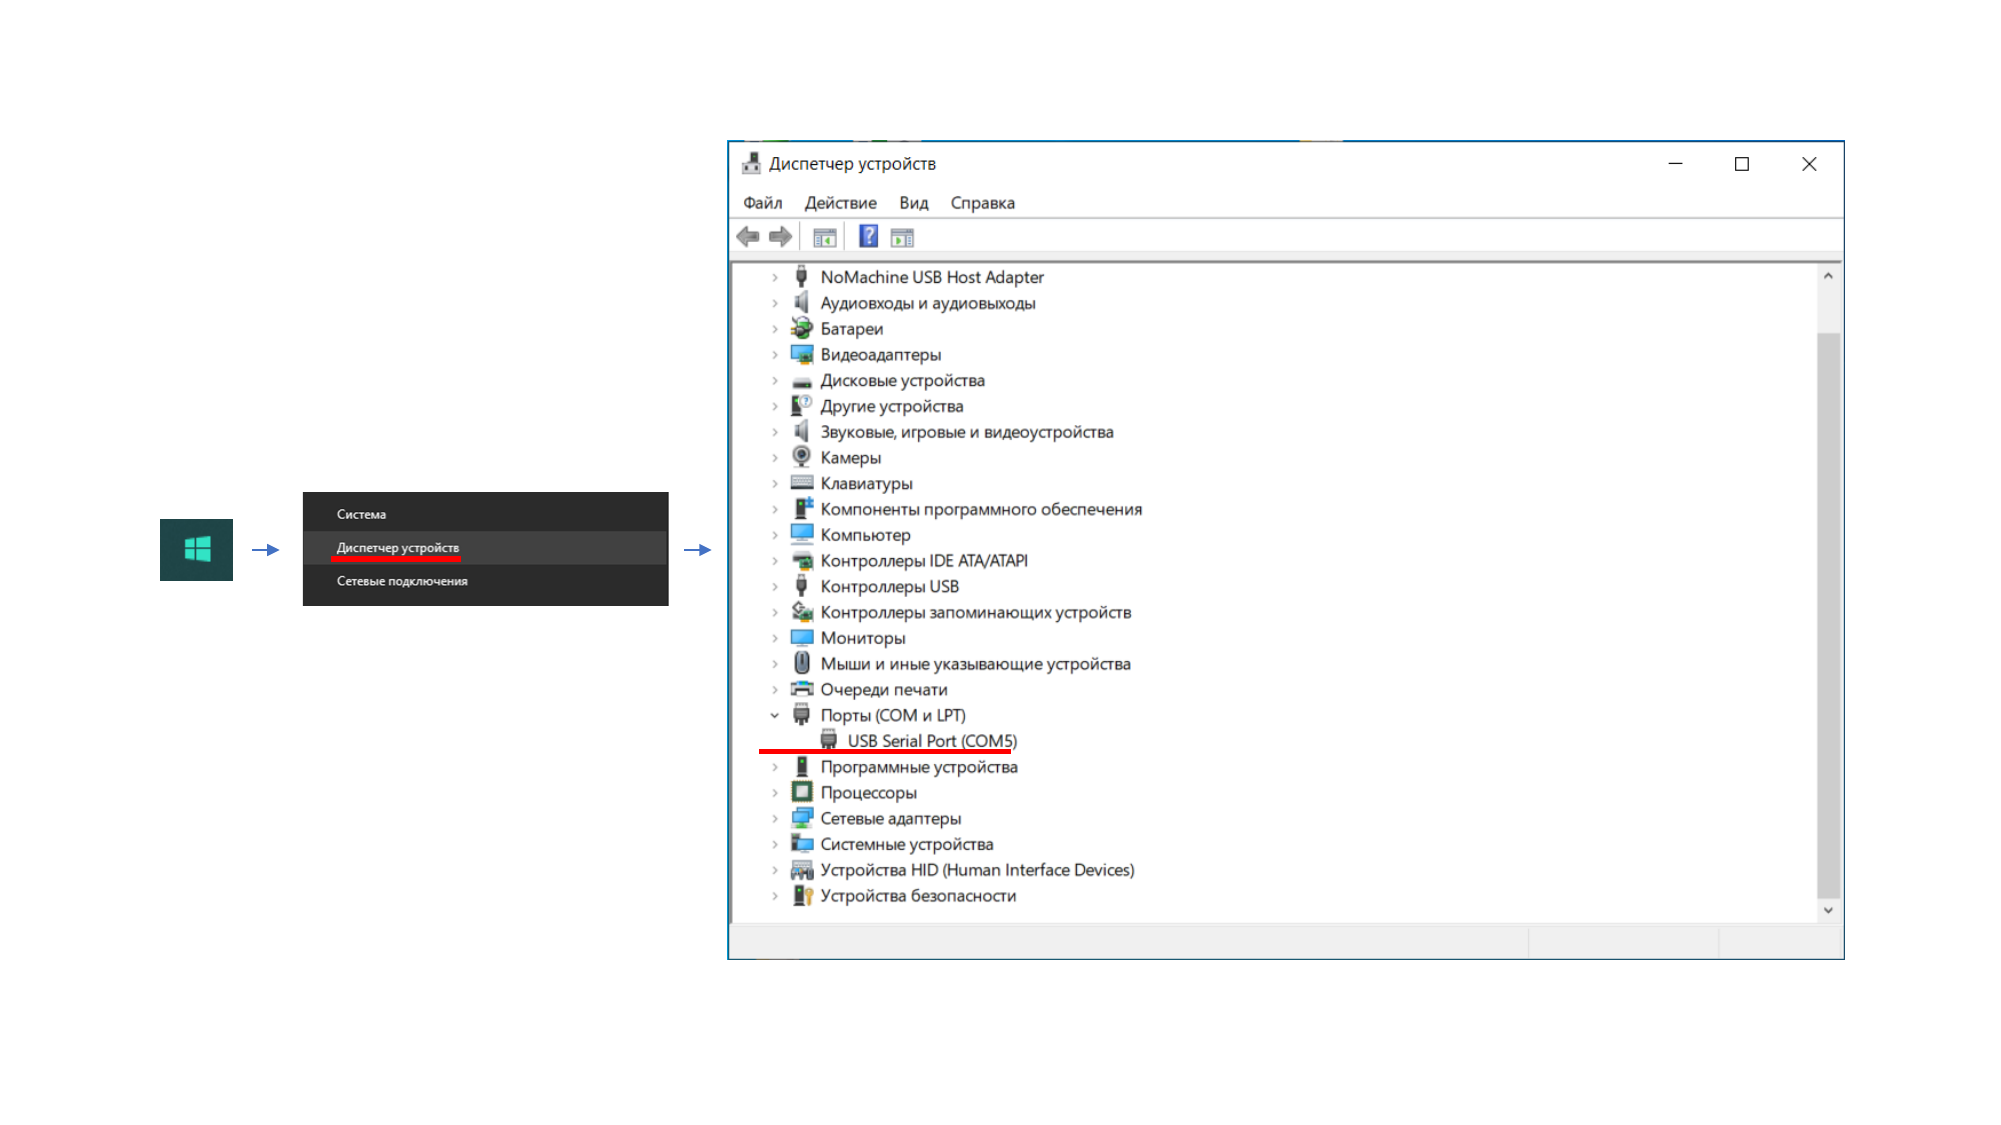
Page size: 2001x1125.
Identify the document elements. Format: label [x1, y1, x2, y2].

picture [729, 140, 1845, 960]
picture [160, 519, 233, 581]
picture [302, 492, 669, 606]
